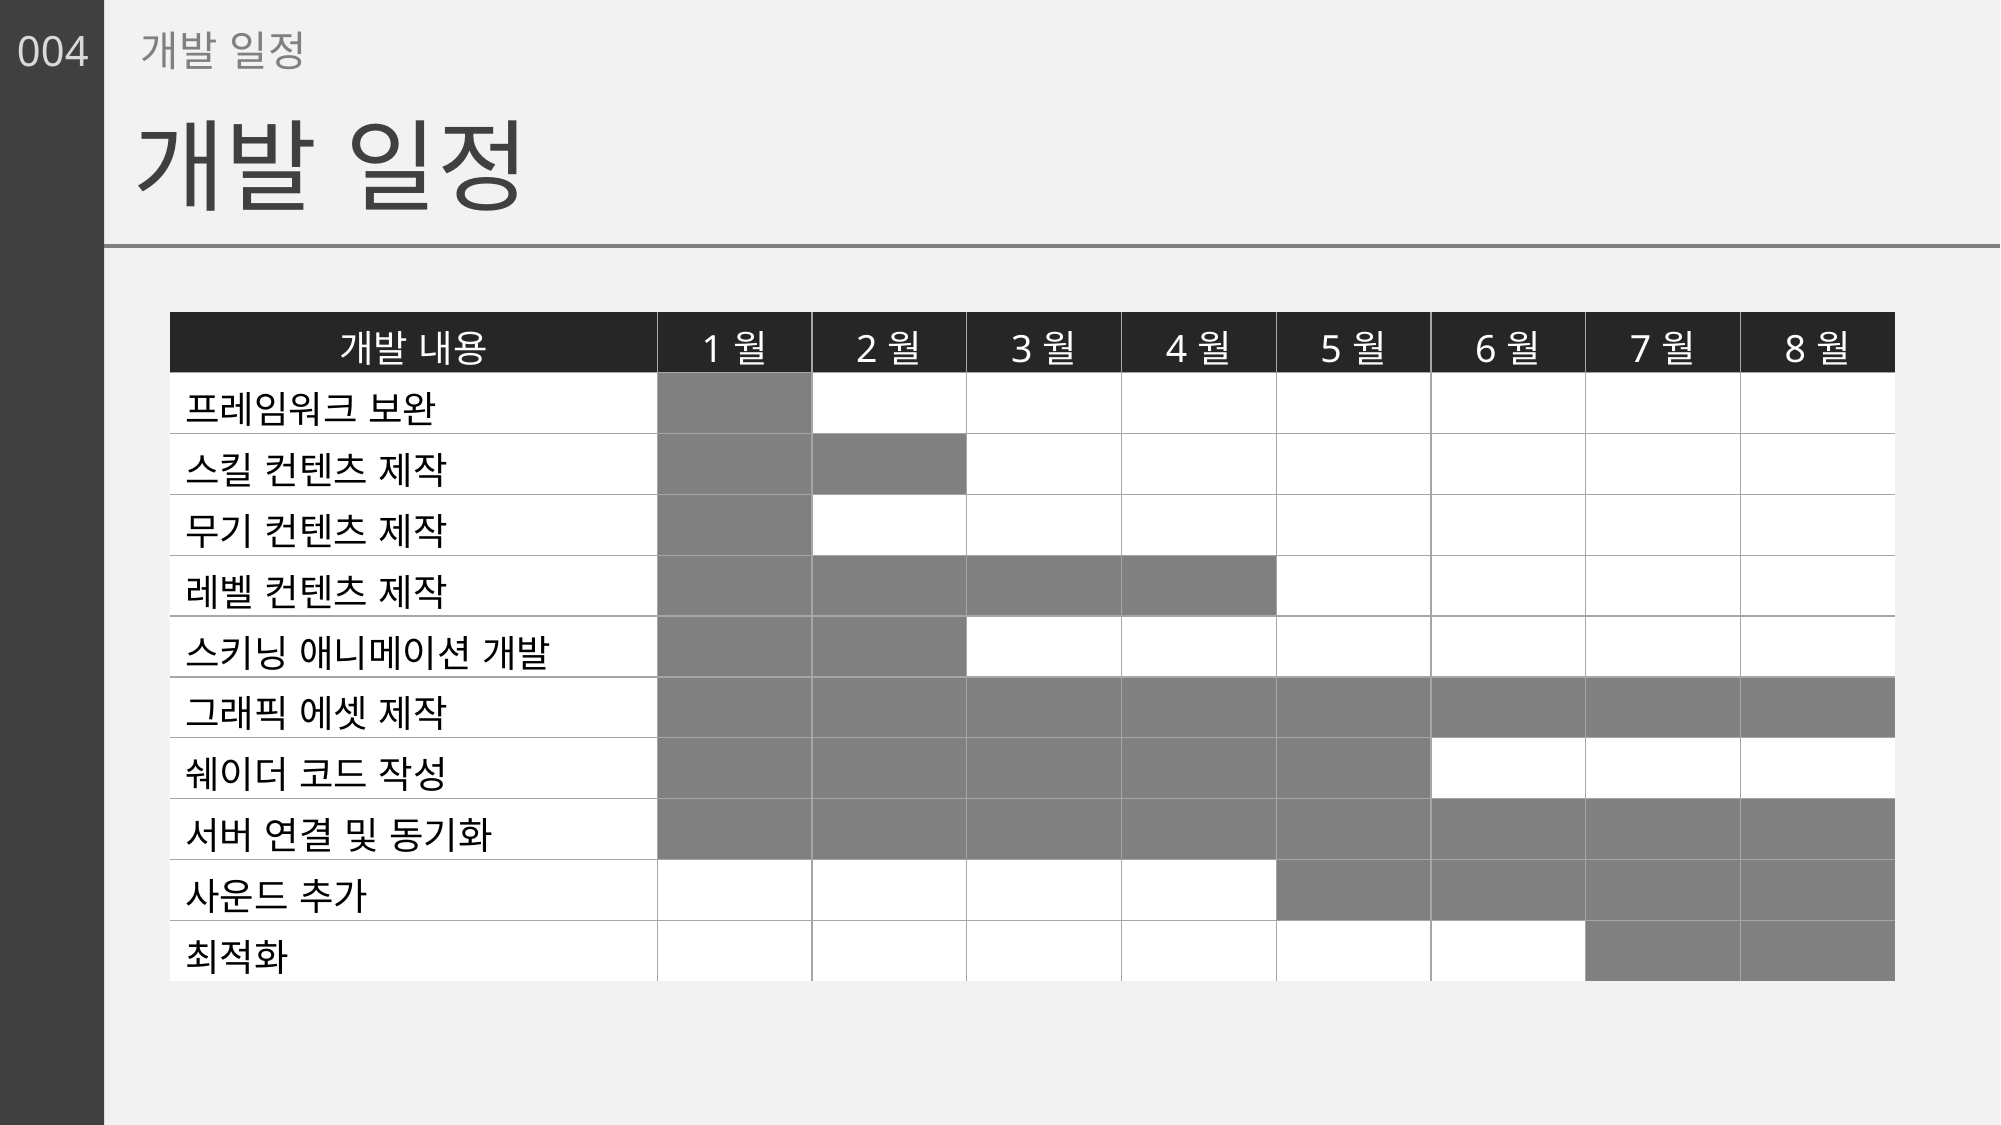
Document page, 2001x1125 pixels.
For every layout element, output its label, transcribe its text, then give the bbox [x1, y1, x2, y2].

table_cell 레벨 컨텐츠 제작 [170, 556, 657, 615]
table_cell [1432, 738, 1585, 798]
table_header 7월 [1586, 312, 1740, 372]
table_cell [1277, 434, 1430, 494]
table_cell [967, 373, 1121, 433]
table_cell [967, 921, 1121, 981]
table_cell [1586, 678, 1740, 737]
table_cell [1432, 860, 1585, 920]
table_cell [658, 434, 811, 494]
table_header 1월 [658, 312, 811, 372]
table_cell [1432, 556, 1585, 615]
table_cell 최적화 [170, 921, 657, 981]
table_cell [658, 556, 811, 615]
table_header 8월 [1741, 312, 1895, 372]
table_cell [1586, 617, 1740, 676]
table_cell [813, 617, 966, 676]
table_cell [1277, 738, 1430, 798]
table_cell [1277, 921, 1430, 981]
table_cell [1586, 556, 1740, 615]
table_cell [1432, 434, 1585, 494]
table_cell 프레임워크 보완 [170, 373, 657, 433]
table_cell [813, 799, 966, 859]
table_cell [1277, 799, 1430, 859]
table_cell [1122, 495, 1276, 555]
text_box [0, 247, 105, 1125]
table_cell [813, 678, 966, 737]
table_cell [813, 860, 966, 920]
table_cell [1122, 860, 1276, 920]
table_cell [1277, 678, 1430, 737]
table_cell [1122, 556, 1276, 615]
table_cell [1277, 556, 1430, 615]
table_cell [1122, 678, 1276, 737]
table_cell [1586, 373, 1740, 433]
table_cell [1741, 617, 1895, 676]
table_cell [658, 799, 811, 859]
table_cell [813, 495, 966, 555]
table_cell [1586, 799, 1740, 859]
table_cell [1586, 738, 1740, 798]
text_box [0, 0, 105, 245]
table_cell [813, 921, 966, 981]
table_cell 무기 컨텐츠 제작 [170, 495, 657, 555]
table_cell [967, 678, 1121, 737]
table_cell [1122, 921, 1276, 981]
table_header 5월 [1277, 312, 1430, 372]
table_cell [1432, 678, 1585, 737]
table_cell [967, 799, 1121, 859]
table_cell 서버 연결 및 동기화 [170, 799, 657, 859]
table_cell [1586, 860, 1740, 920]
table_cell [1432, 799, 1585, 859]
table_cell [1122, 373, 1276, 433]
table_cell [1122, 617, 1276, 676]
table_cell [1741, 495, 1895, 555]
table_cell [1741, 434, 1895, 494]
table_cell [813, 556, 966, 615]
table_cell [1122, 799, 1276, 859]
table_cell [1277, 860, 1430, 920]
table_cell [1741, 373, 1895, 433]
table_cell [1432, 495, 1585, 555]
table_cell [813, 434, 966, 494]
table_cell [1741, 799, 1895, 859]
table_cell [658, 495, 811, 555]
table_cell [658, 921, 811, 981]
table_cell [967, 434, 1121, 494]
table_cell 스킬 컨텐츠 제작 [170, 434, 657, 494]
table_cell [1586, 495, 1740, 555]
table_cell [1432, 373, 1585, 433]
table_header 3월 [967, 312, 1121, 372]
table_cell [1277, 373, 1430, 433]
table_cell 사운드 추가 [170, 860, 657, 920]
table_cell [967, 738, 1121, 798]
table_cell [1741, 921, 1895, 981]
table_cell [1741, 860, 1895, 920]
table_cell 그래픽 에셋 제작 [170, 678, 657, 737]
table_cell [1277, 617, 1430, 676]
table_cell [1277, 495, 1430, 555]
text_box 004 [2, 17, 104, 82]
table_header 4월 [1122, 312, 1276, 372]
table_cell [658, 373, 811, 433]
table_cell [658, 860, 811, 920]
table_cell [1741, 556, 1895, 615]
table_cell [967, 495, 1121, 555]
table_cell 스키닝 애니메이션 개발 [170, 617, 657, 676]
table_cell [1741, 678, 1895, 737]
table_cell [1741, 738, 1895, 798]
table_cell [658, 738, 811, 798]
table_cell [1432, 921, 1585, 981]
table_cell [967, 556, 1121, 615]
table_cell [813, 738, 966, 798]
table_header 2월 [813, 312, 966, 372]
table_cell [1122, 434, 1276, 494]
table_cell [1432, 617, 1585, 676]
table_cell [813, 373, 966, 433]
table_cell [967, 617, 1121, 676]
table_header 6월 [1432, 312, 1585, 372]
text_box 개발 일정 [118, 96, 545, 231]
text_box 개발 일정 [126, 17, 322, 82]
table_cell [658, 617, 811, 676]
table_cell [1586, 434, 1740, 494]
table_cell [1586, 921, 1740, 981]
table_header 개발 내용 [170, 312, 657, 372]
table_cell [658, 678, 811, 737]
table_cell 쉐이더 코드 작성 [170, 738, 657, 798]
table_cell [967, 860, 1121, 920]
table_cell [1122, 738, 1276, 798]
